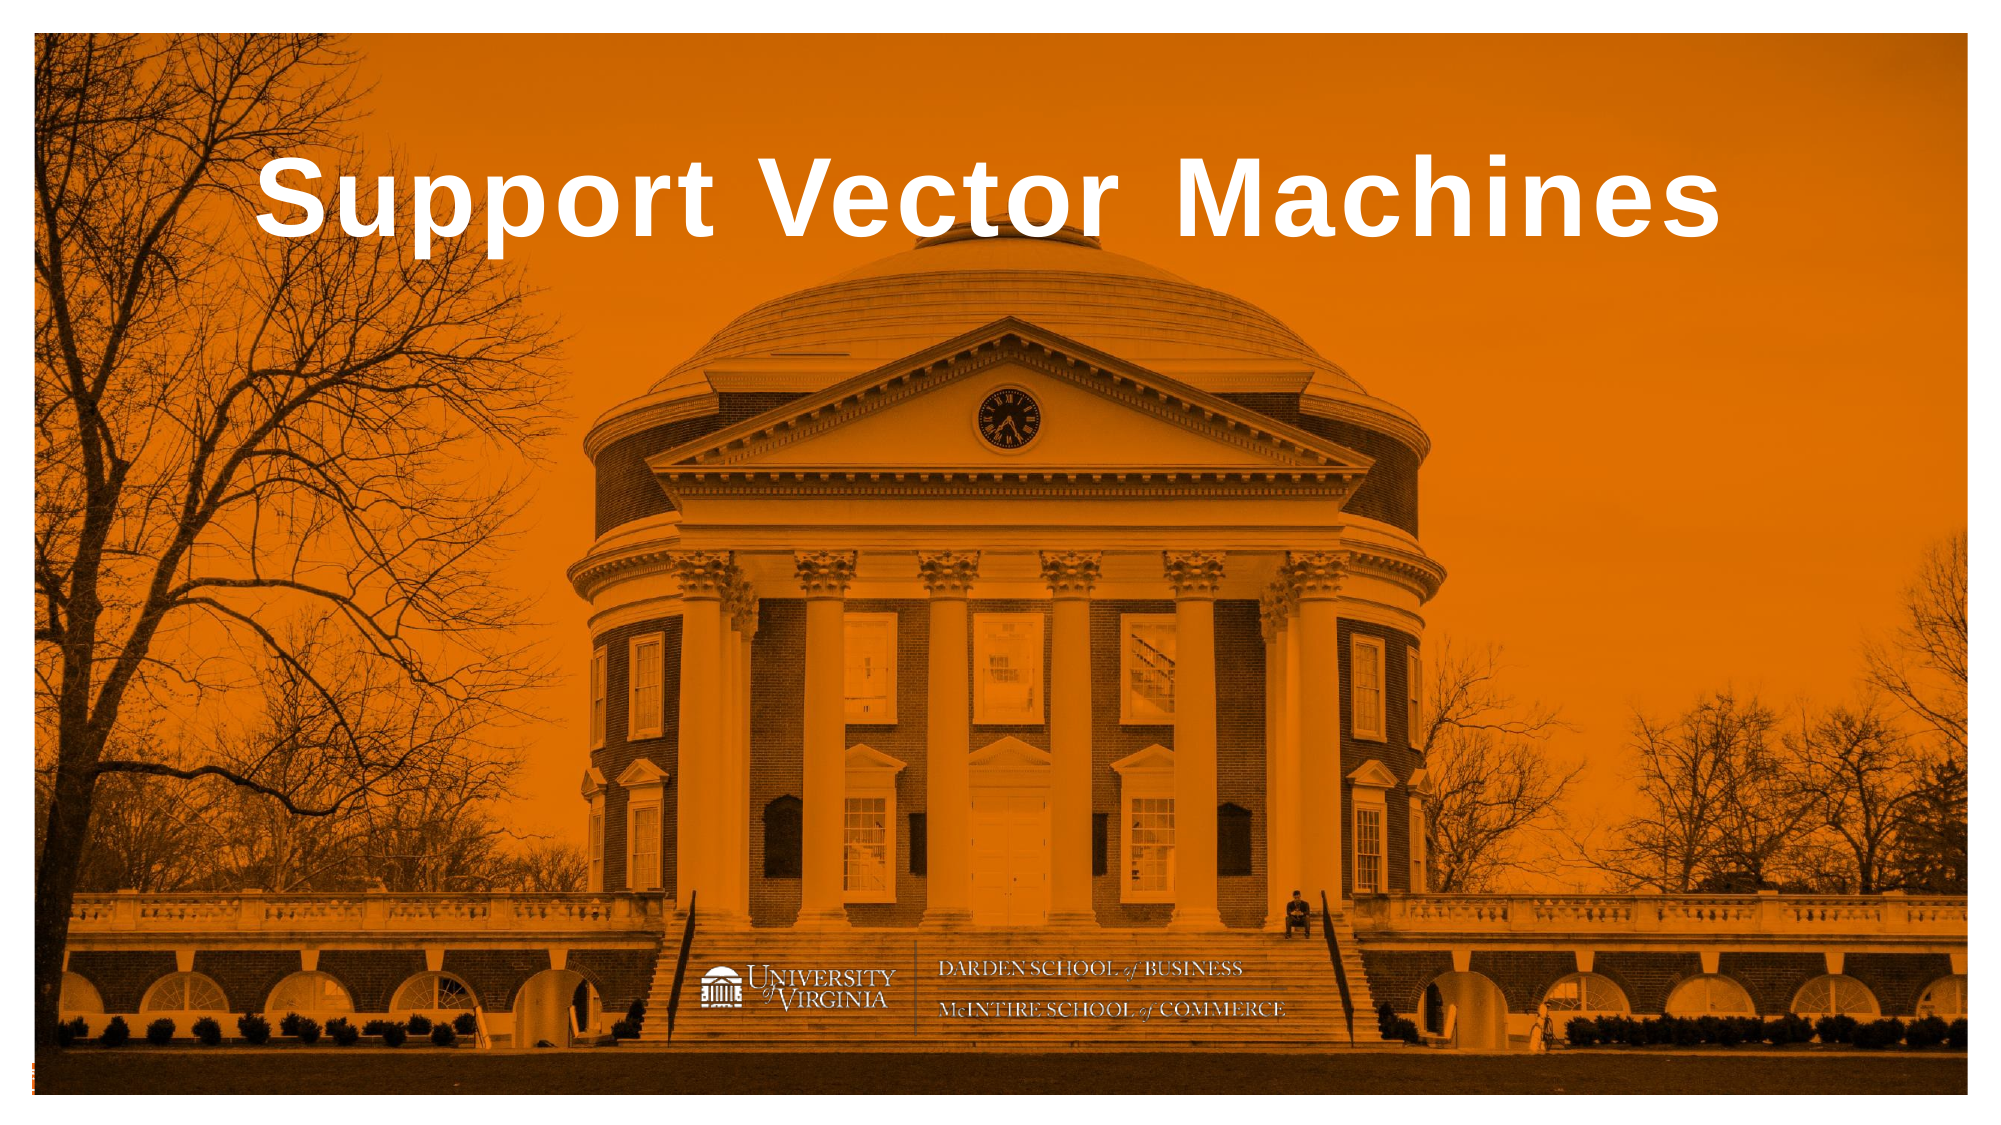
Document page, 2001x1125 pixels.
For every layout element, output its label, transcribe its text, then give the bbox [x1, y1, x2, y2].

text_box [34, 33, 1968, 1095]
title Support Vector Machines [251, 121, 1741, 312]
text_box [676, 913, 1324, 1060]
